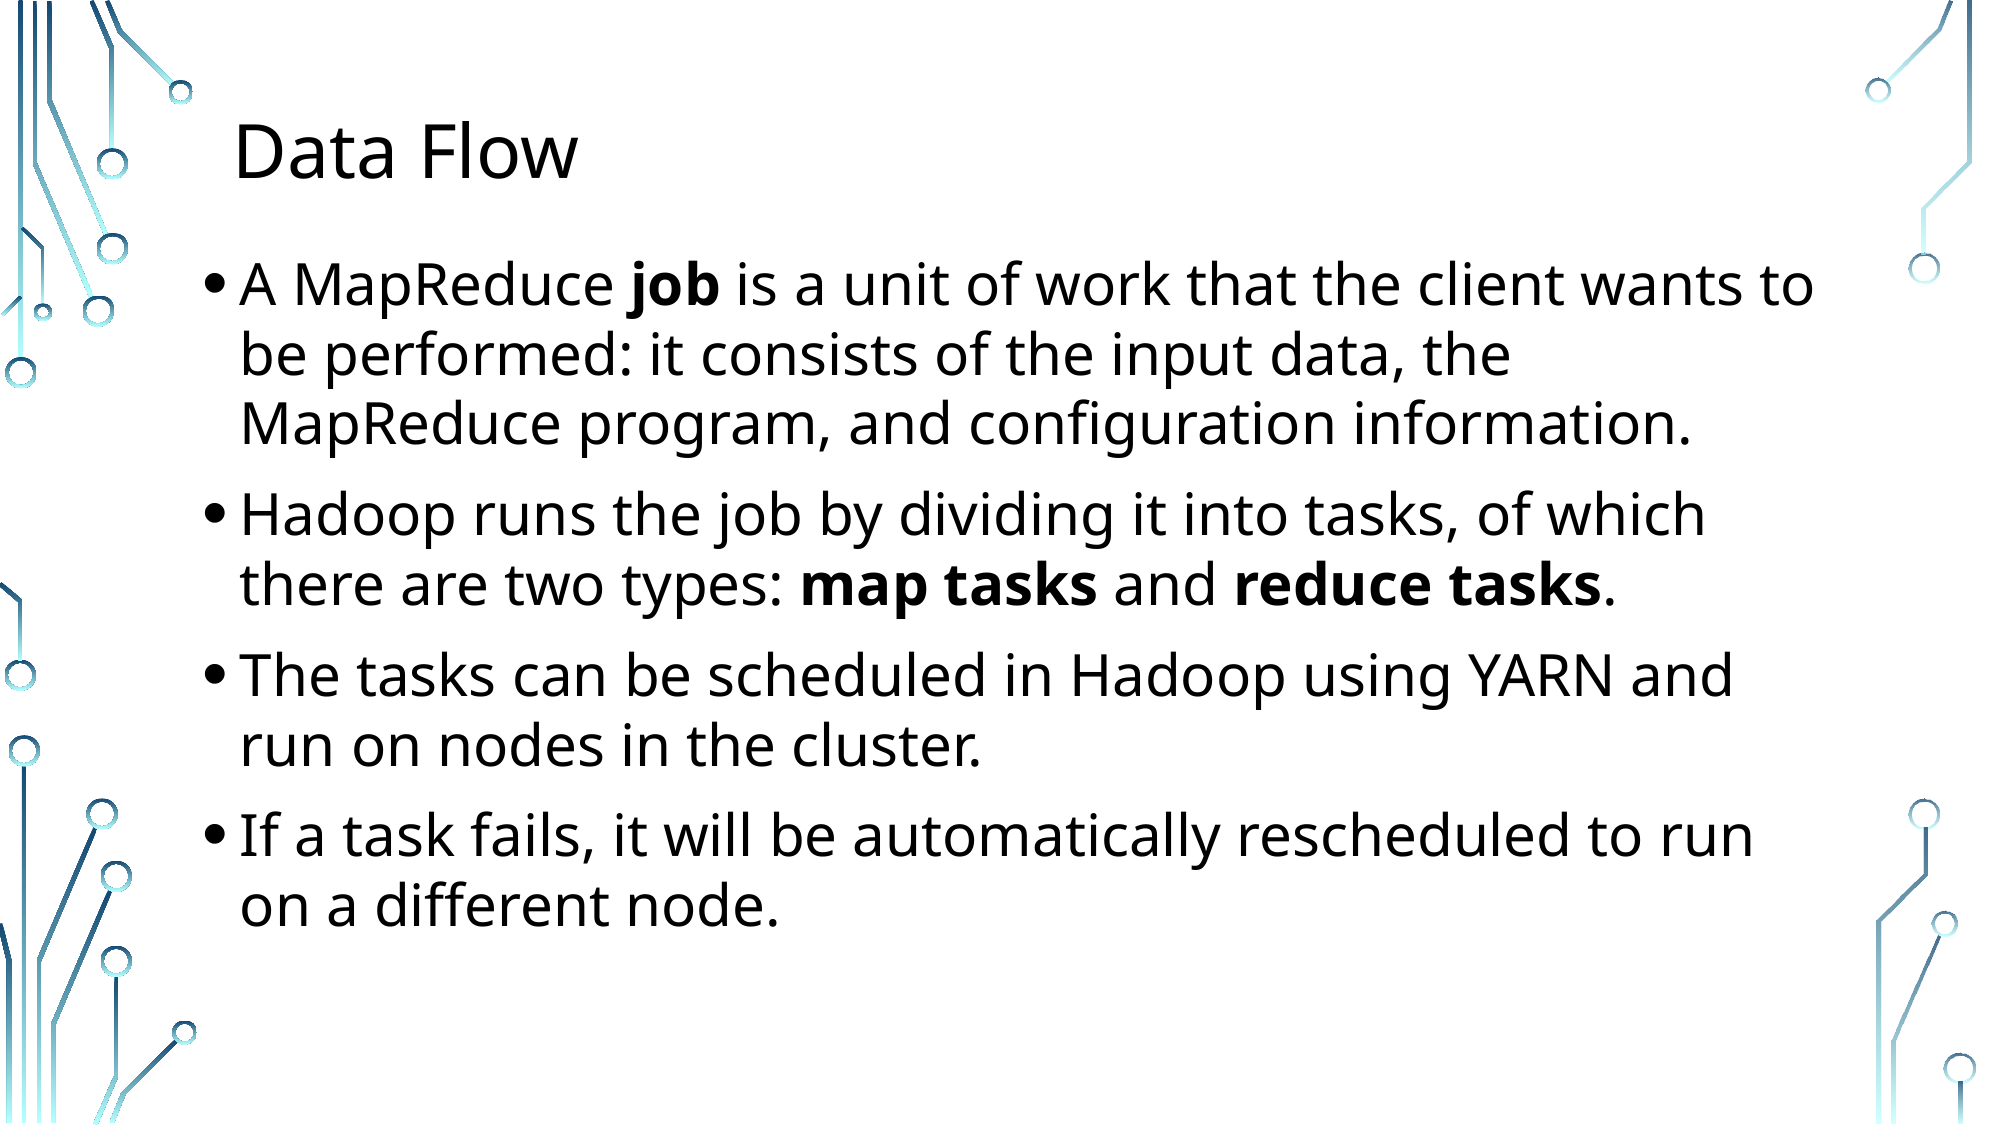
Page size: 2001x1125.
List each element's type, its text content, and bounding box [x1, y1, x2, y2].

title Data Flow [217, 97, 1813, 212]
list A MapReduce job is a unit of work that the client wants to be performed: it consists of the input data, the MapReduce program, and configuration information. Hadoop runs the job by dividing it into tasks, of which there are two types: map tasks and reduce tasks. The tasks can be scheduled in Hadoop using YARN and run on nodes in the cluster. If a task fails, it will be automatically rescheduled to run on a different node. [187, 239, 1843, 1082]
